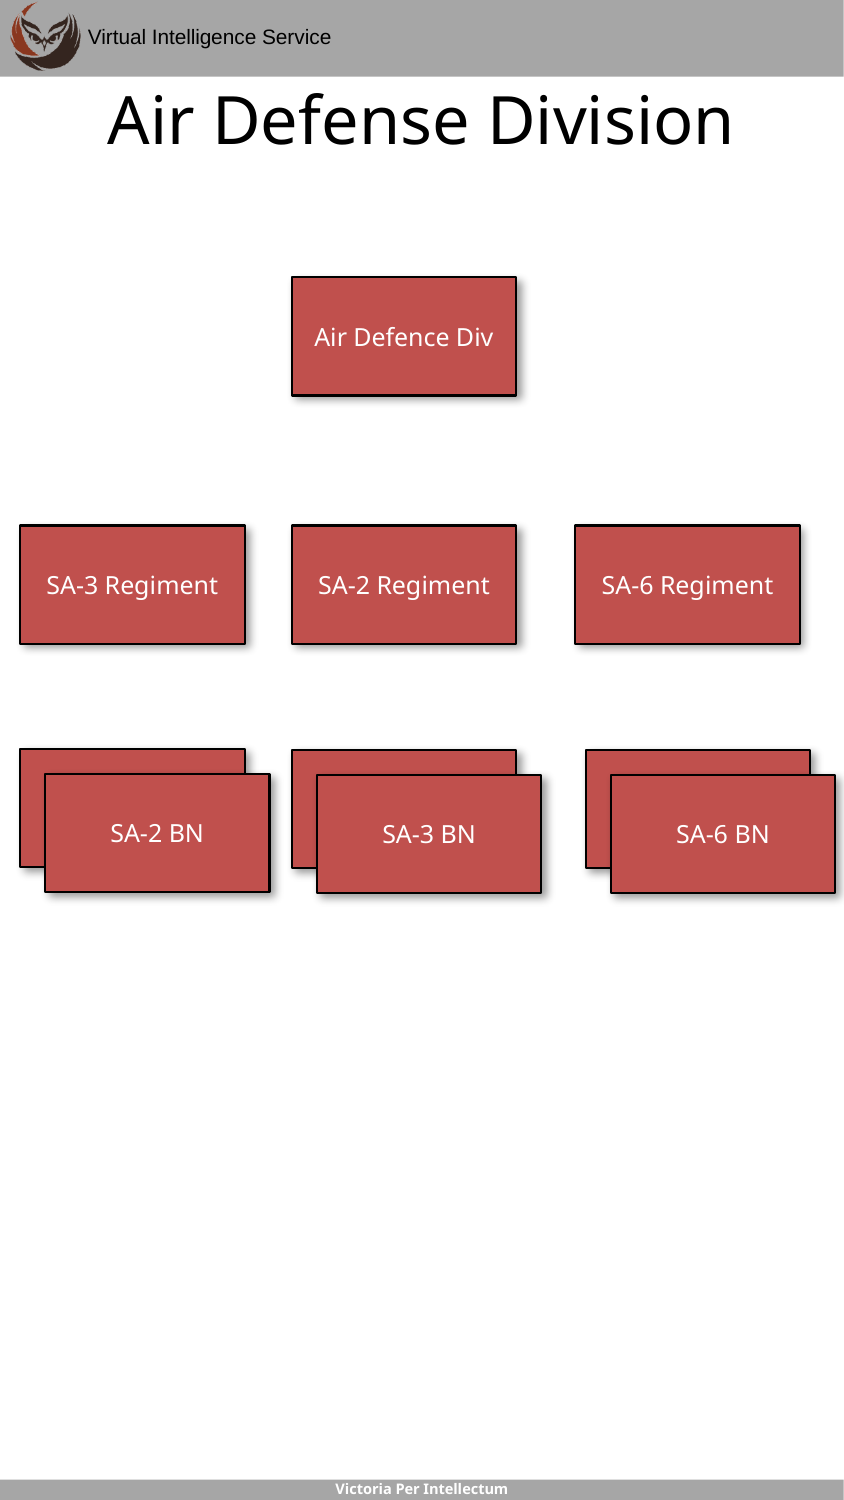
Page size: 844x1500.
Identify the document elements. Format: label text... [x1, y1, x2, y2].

title Air Defense Division [0, 76, 844, 160]
text_box SA-3 BN [315, 773, 543, 895]
text_box SA-6 BN [609, 773, 837, 895]
text_box SA-6 BN [290, 748, 518, 870]
text_box Air Defence Div [290, 275, 518, 398]
text_box SA-2 Regiment [290, 523, 518, 646]
text_box SA-6 BN [18, 746, 247, 869]
text_box SA-6 BN [584, 748, 812, 870]
text_box SA-6 Regiment [573, 523, 802, 646]
text_box SA-2 BN [43, 771, 272, 894]
text_box SA-3 Regiment [18, 523, 247, 646]
picture [0, 0, 88, 76]
